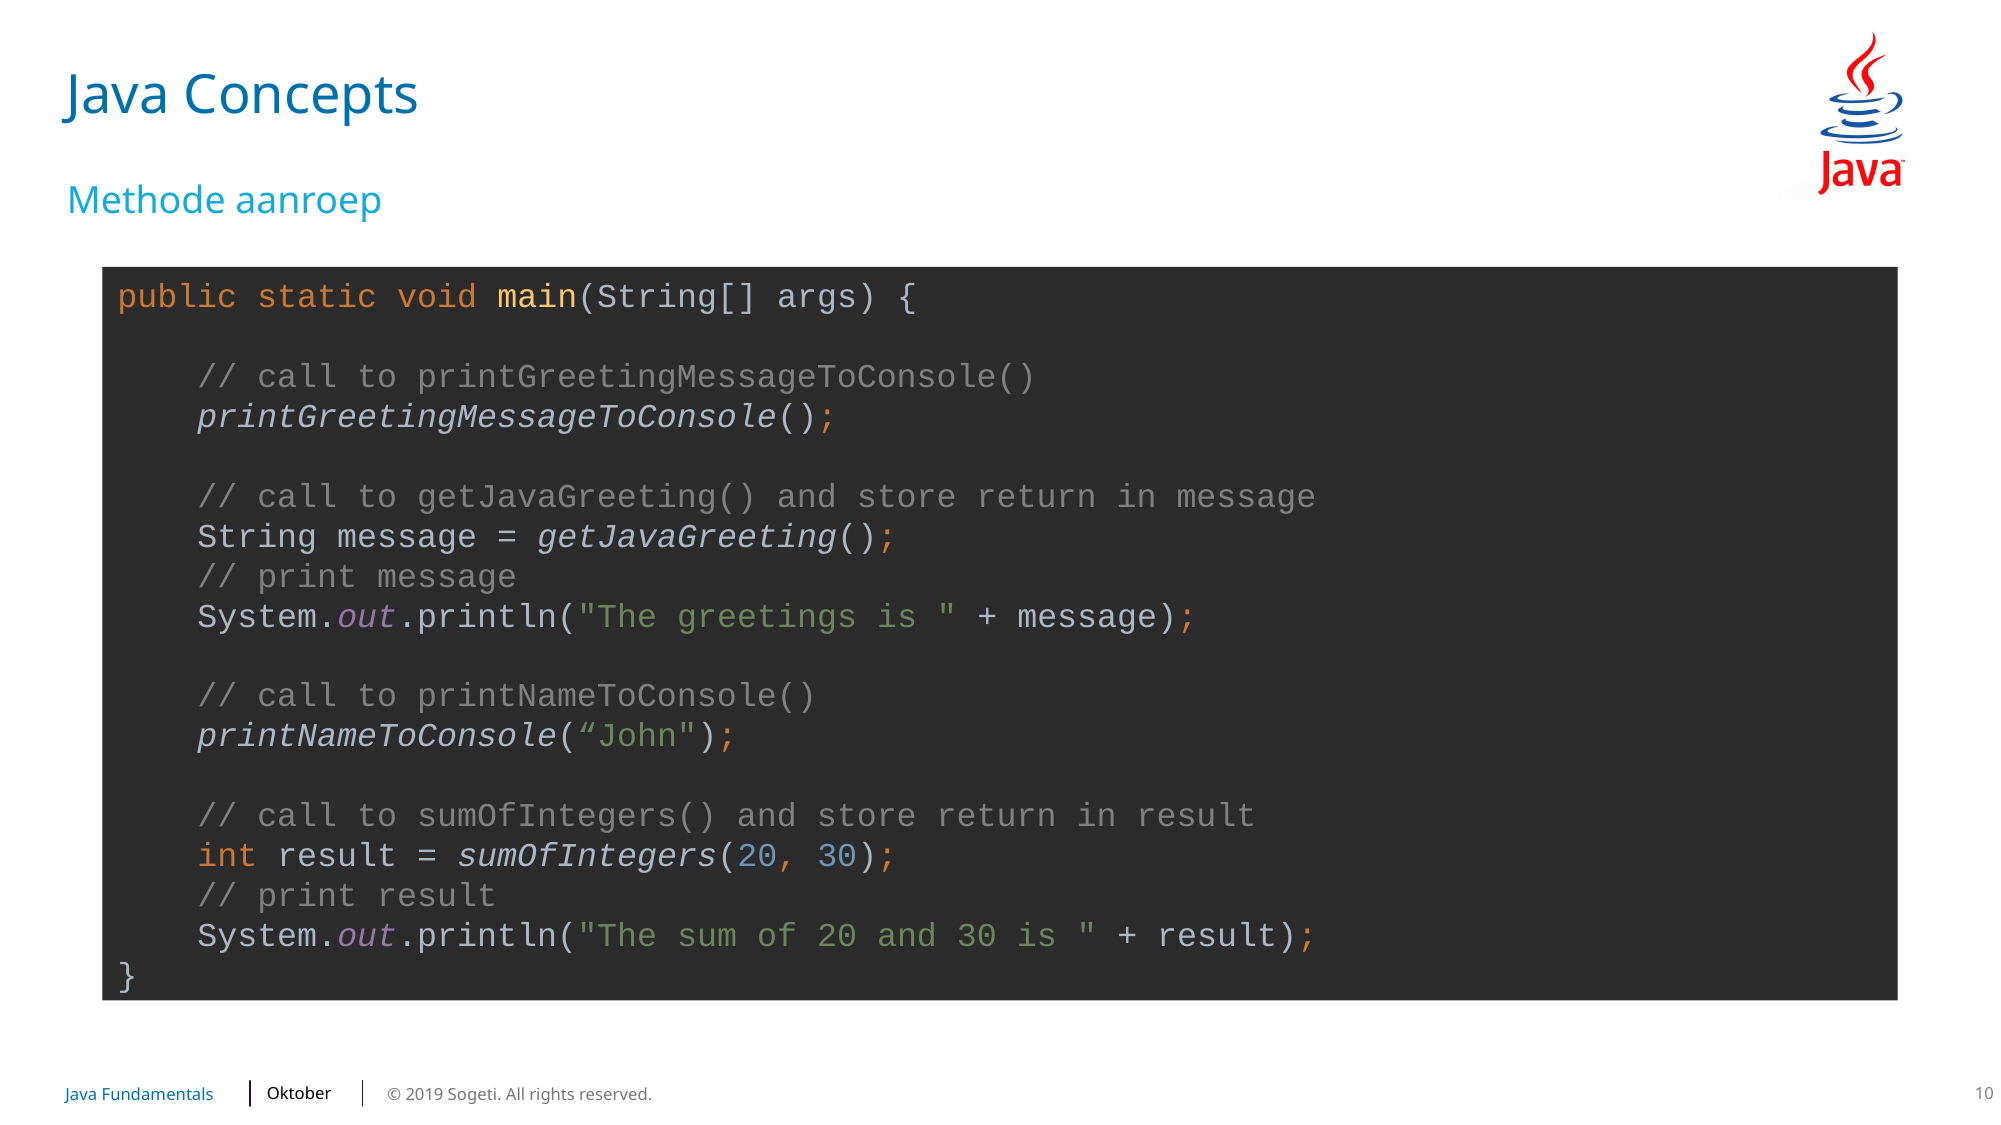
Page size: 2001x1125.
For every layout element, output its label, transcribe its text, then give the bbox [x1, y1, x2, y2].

picture [1776, 28, 1948, 200]
text_box Methode aanroep [66, 174, 1863, 242]
text_box public static void main(String[] args) { // call to printGreetingMessageToConsole() printGreetingMessageToConsole(); // call to getJavaGreeting() and store return in message String message = getJavaGreeting(); // print message System.out.println("The greetings is " + message); // call to printNameToConsole() printNameToConsole(“John"); // call to sumOfIntegers() and store return in result int result = sumOfIntegers(20, 30); // print result System.out.println("The sum of 20 and 30 is " + result); } [102, 266, 1898, 1001]
text_box Java Concepts [66, 66, 1776, 134]
